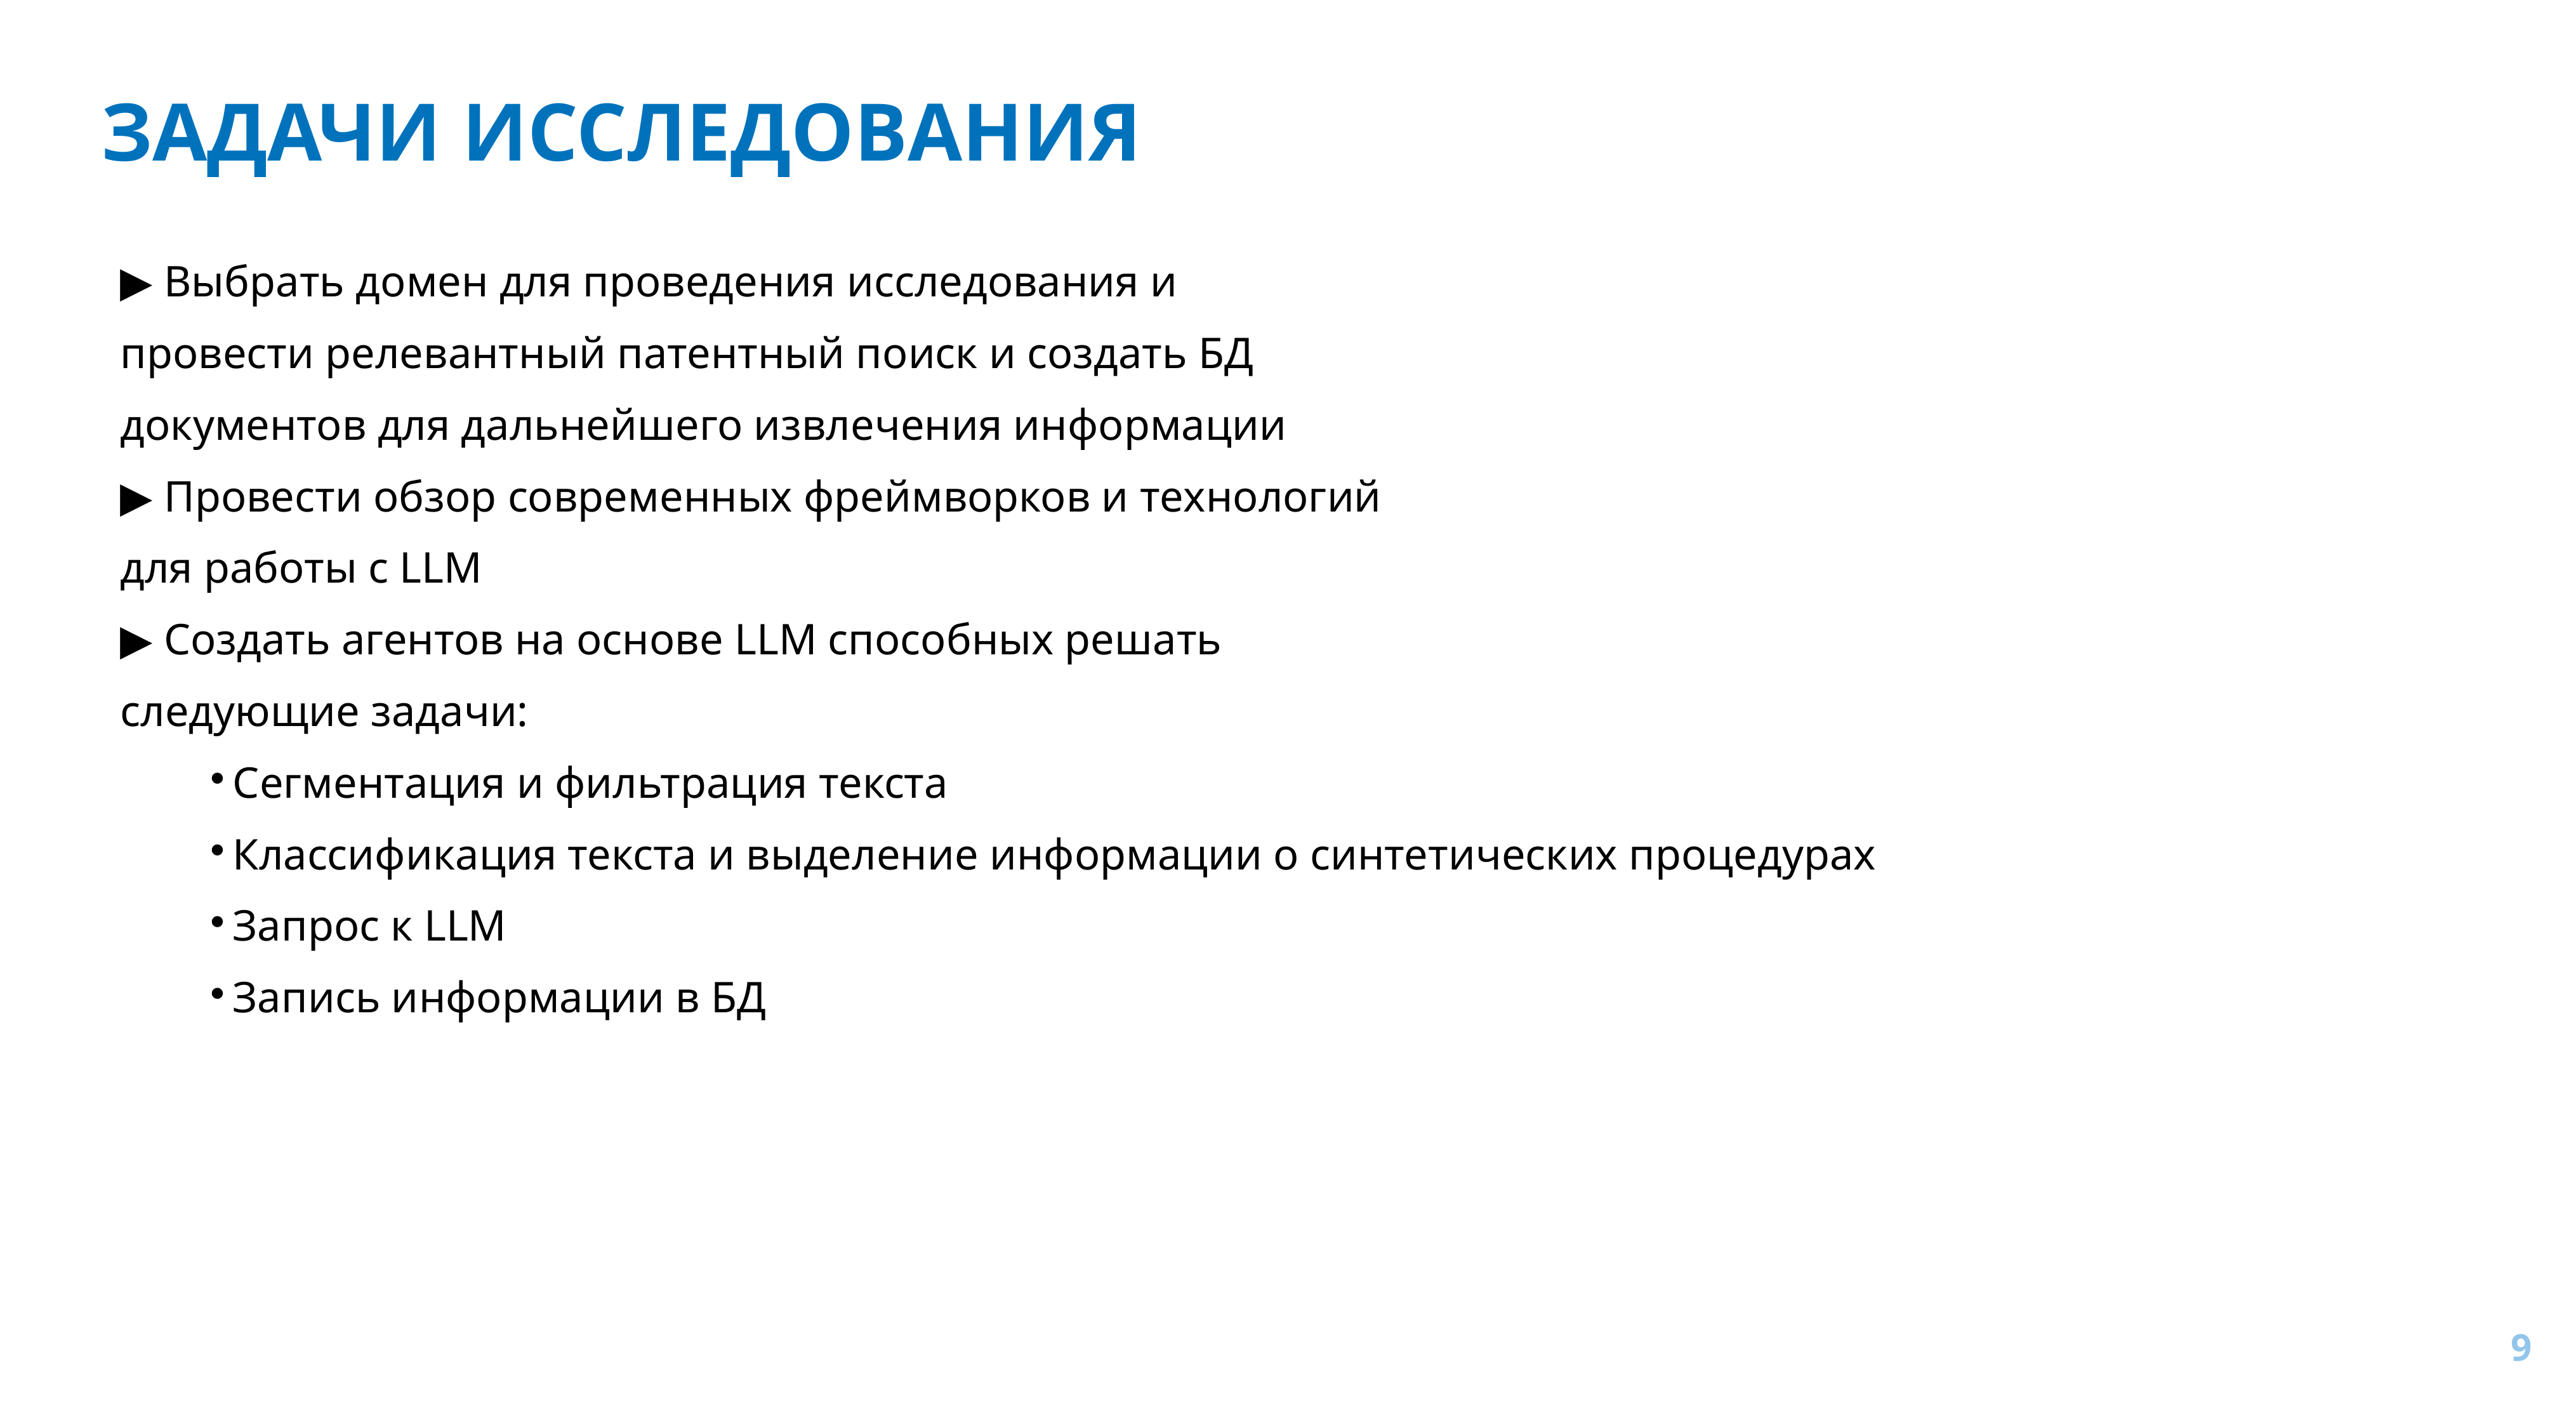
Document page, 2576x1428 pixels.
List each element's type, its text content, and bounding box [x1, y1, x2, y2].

slide_number <номер> [2386, 1294, 2542, 1404]
title ЗАДАЧИ ИССЛЕДОВАНИЯ [91, 58, 2496, 188]
text_box ▶ Выбрать домен для проведения исследования и провести релевантный патентный поиск и создать БД документов для дальнейшего извлечения информации ▶ Провести обзор современных фреймворков и технологий для работы с LLM ▶ Создать агентов на основе LLM способных решать следующие задачи: Сегментация и фильтрация текста Классификация текста и выделение информации о синтетических процедурах Запрос к LLM Запись информации в БД [110, 237, 2576, 1031]
